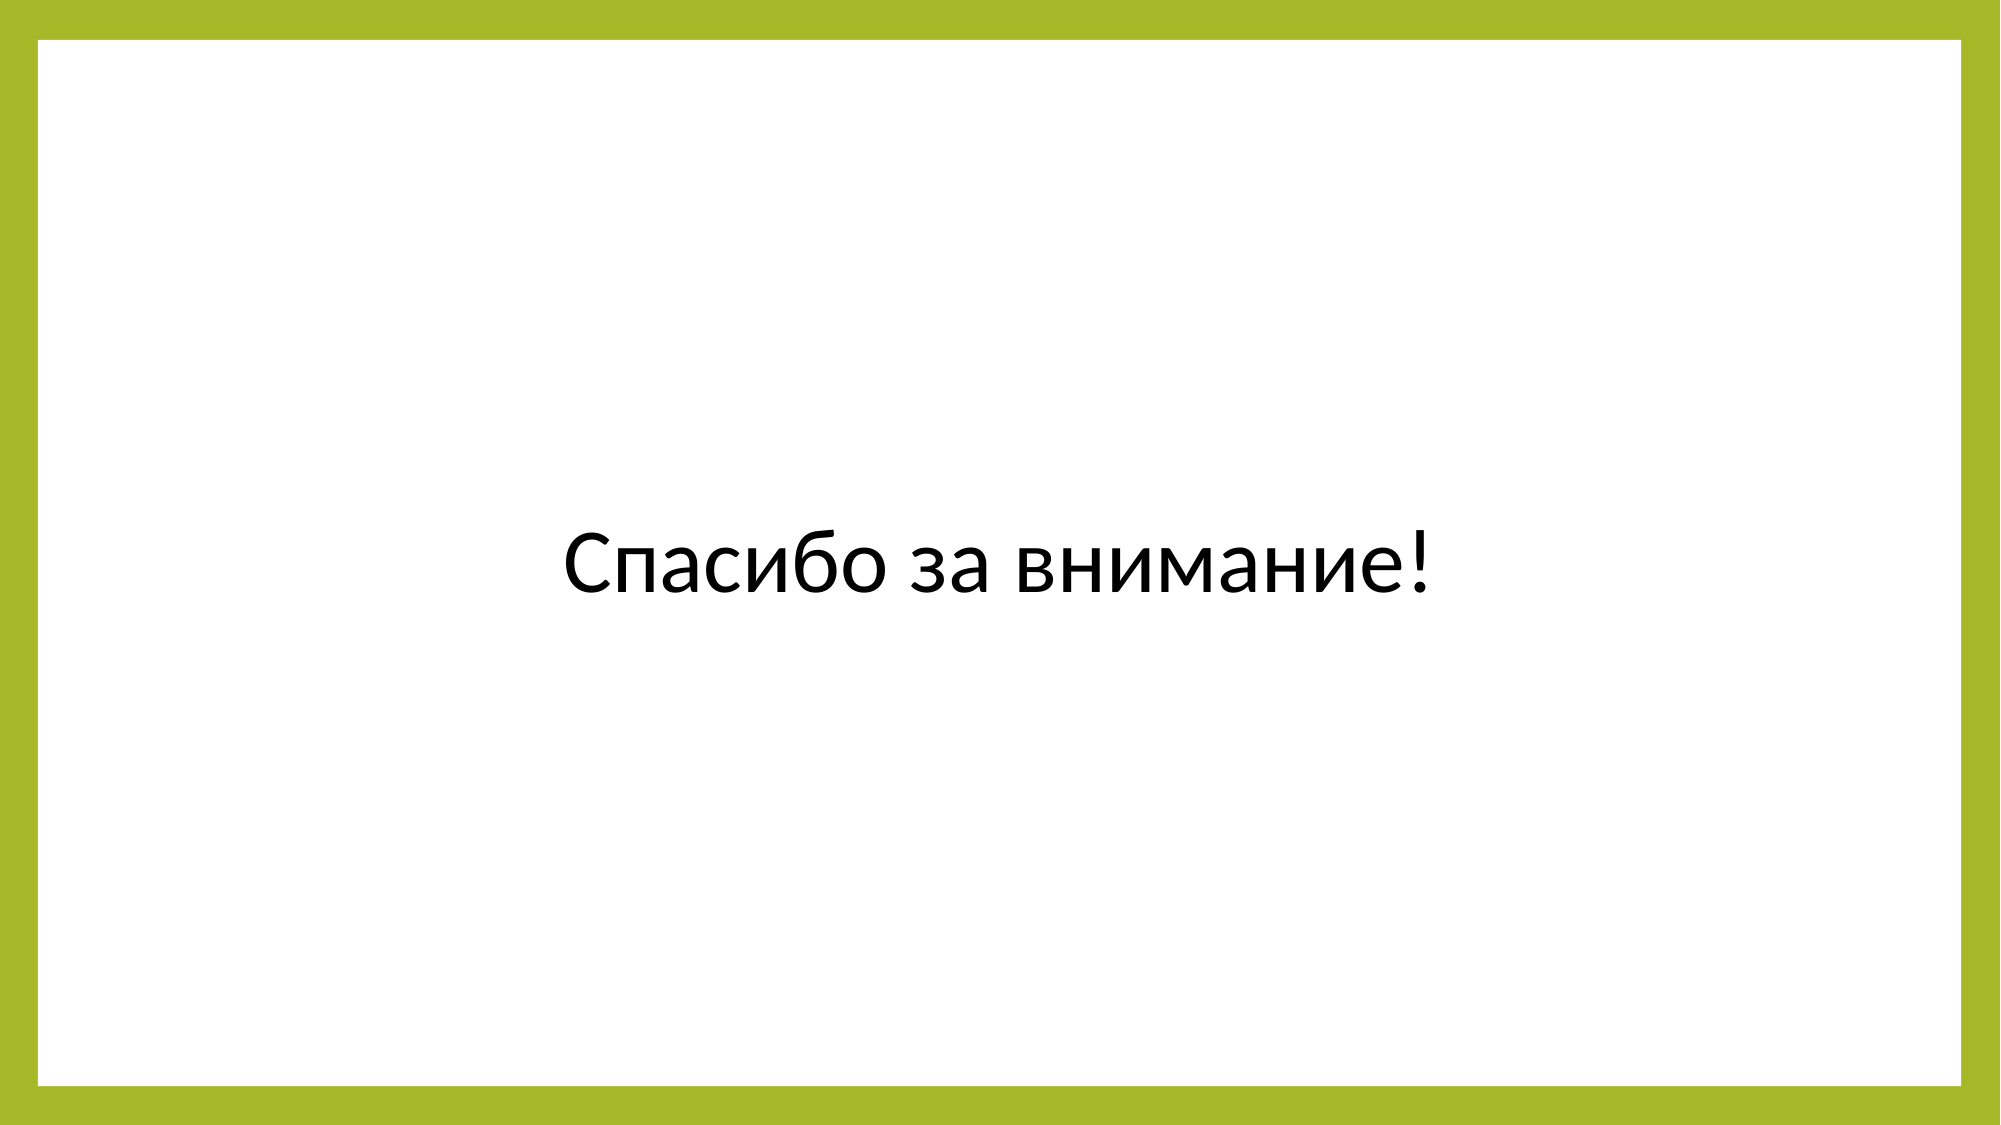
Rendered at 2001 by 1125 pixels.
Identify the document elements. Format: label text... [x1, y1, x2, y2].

text_box Спасибо за внимание! [137, 453, 1863, 671]
